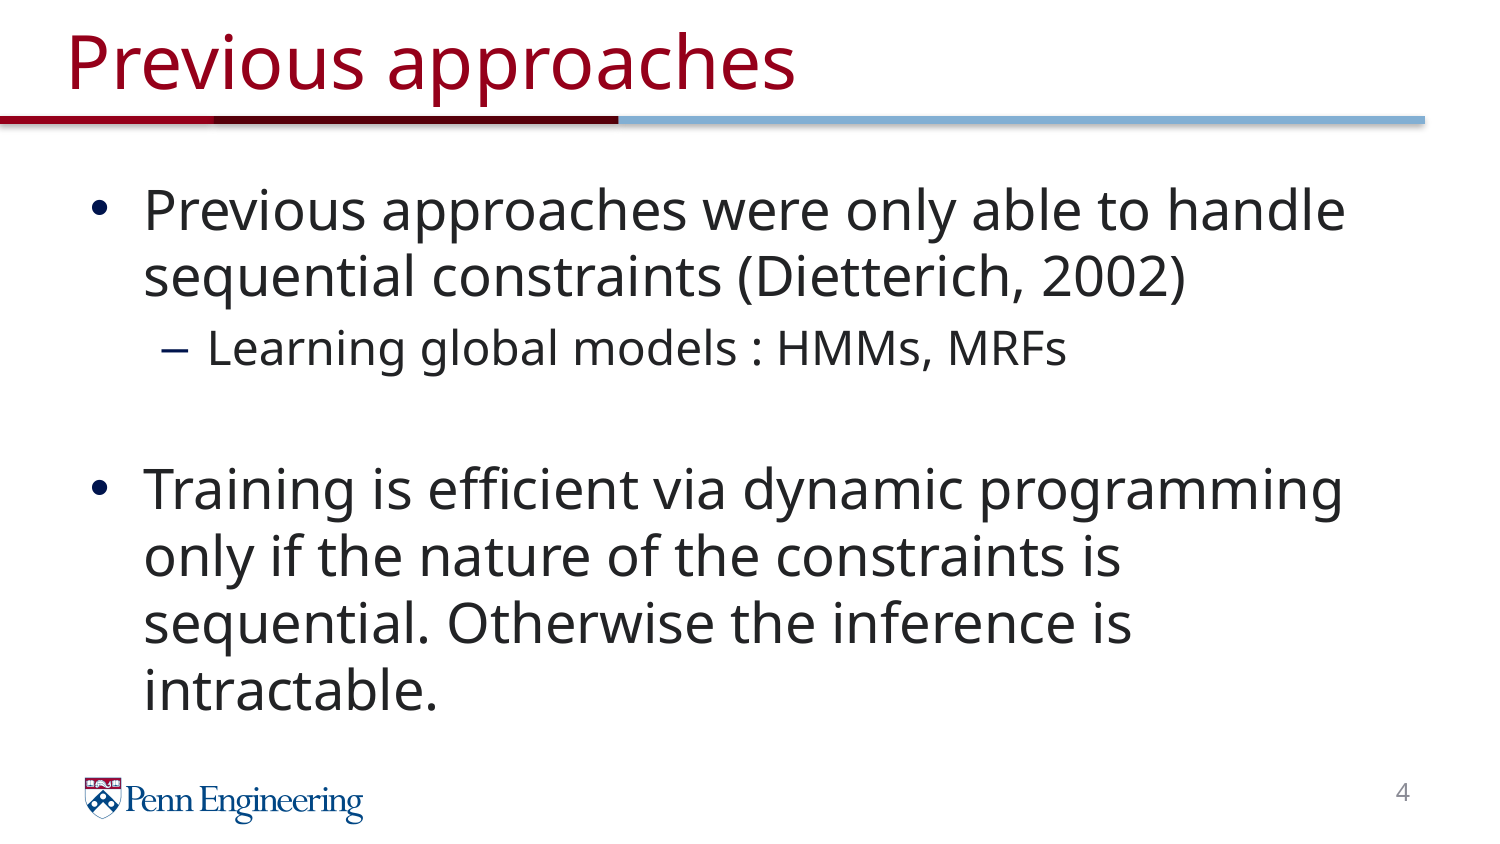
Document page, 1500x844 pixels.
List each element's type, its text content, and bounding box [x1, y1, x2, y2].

picture [75, 770, 372, 828]
title Previous approaches [50, 2, 1401, 117]
slide_number 4 [1074, 770, 1425, 816]
text_box Previous approaches were only able to handle sequential constraints (Dietterich, 2002) Learning global models : HMMs, MRFs Training is efficient via dynamic programming only if the nature of the constraints is sequential. Otherwise the inference is intractable. [75, 166, 1370, 754]
